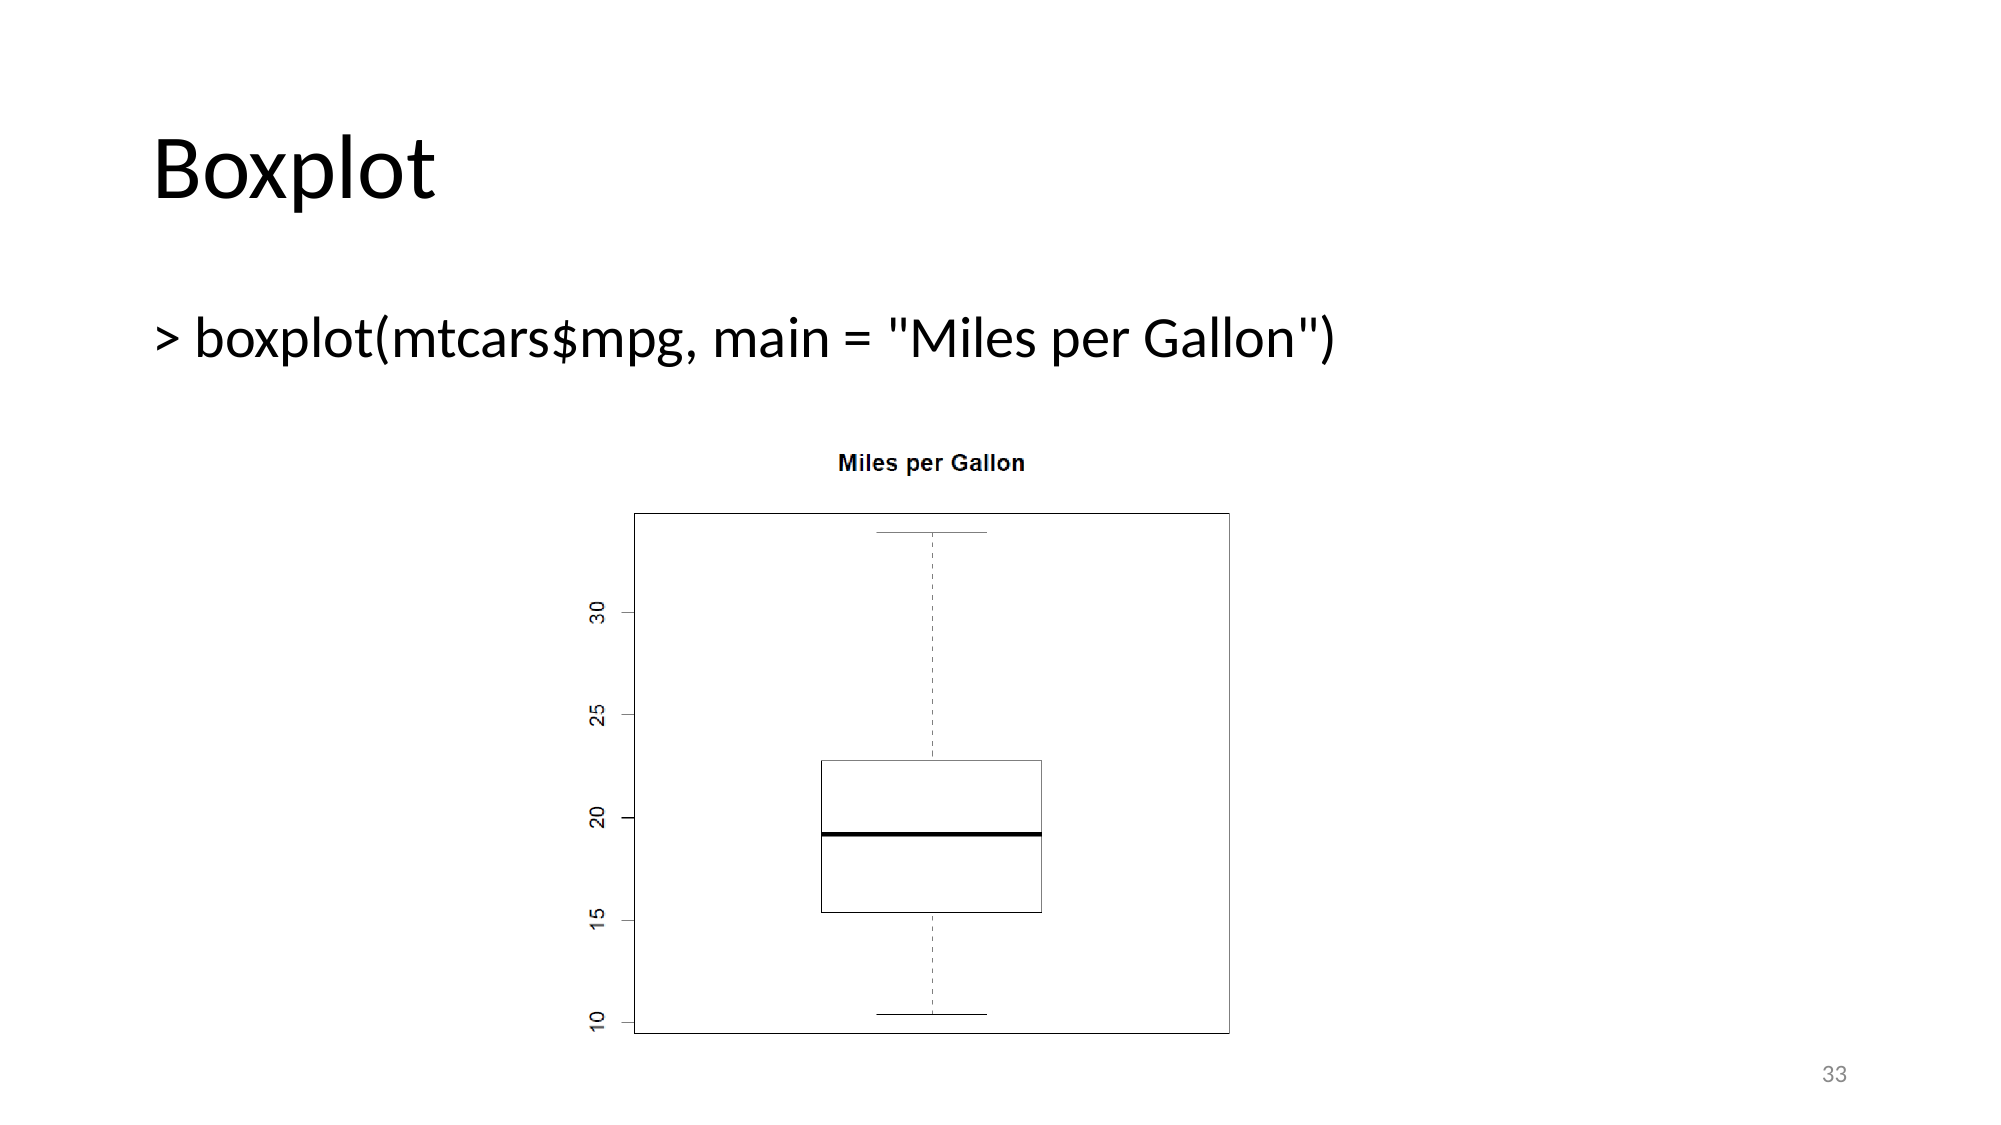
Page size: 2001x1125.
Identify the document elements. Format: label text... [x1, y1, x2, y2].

title Boxplot [137, 59, 1863, 278]
text_box ‹#› [1412, 1042, 1863, 1103]
picture [543, 449, 1256, 1073]
list > boxplot(mtcars$mpg, main = "Miles per Gallon") [137, 299, 1863, 1014]
